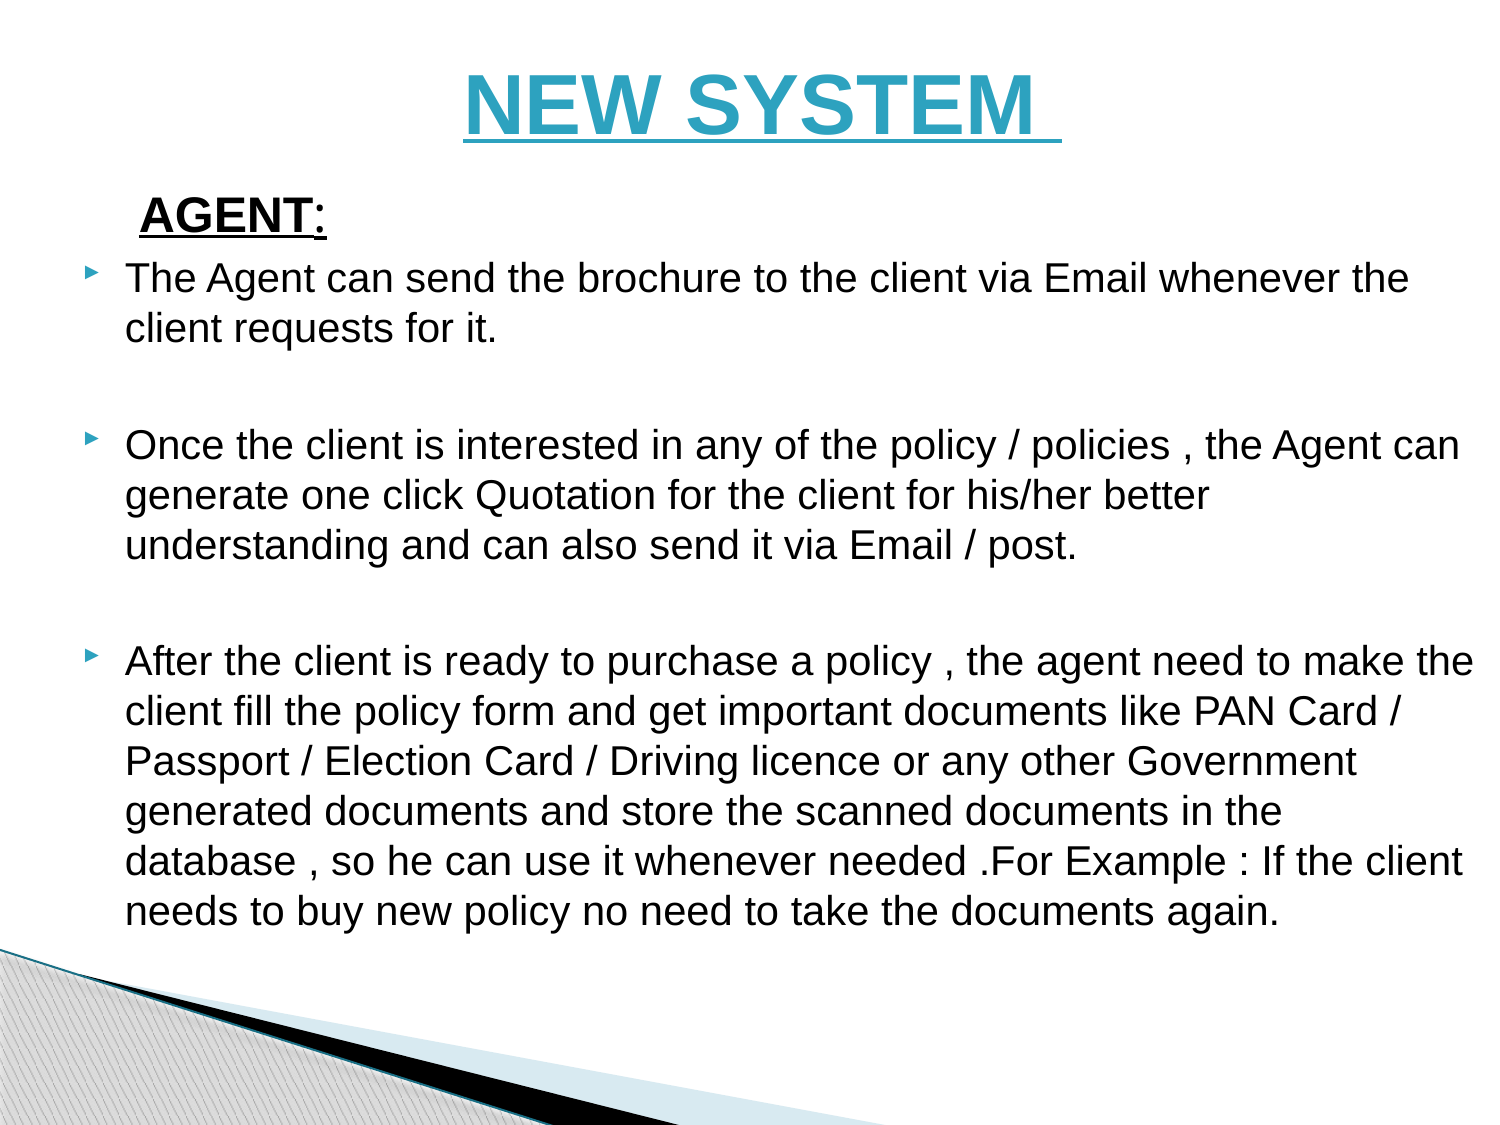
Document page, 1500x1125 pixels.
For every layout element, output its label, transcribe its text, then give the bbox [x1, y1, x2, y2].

title NEW SYSTEM [50, 37, 1475, 163]
list AGENT: The Agent can send the brochure to the client via Email whenever the client requests for it. Once the client is interested in any of the policy / policies , the Agent can generate one click Quotation for the client for his/her better understanding and can also send it via Email / post. After the client is ready to purchase a policy , the agent need to make the client fill the policy form and get important documents like PAN Card / Passport / Election Card / Driving licence or any other Government generated documents and store the scanned documents in the database , so he can use it whenever needed .For Example : If the client needs to buy new policy no need to take the documents again. [50, 174, 1500, 1088]
